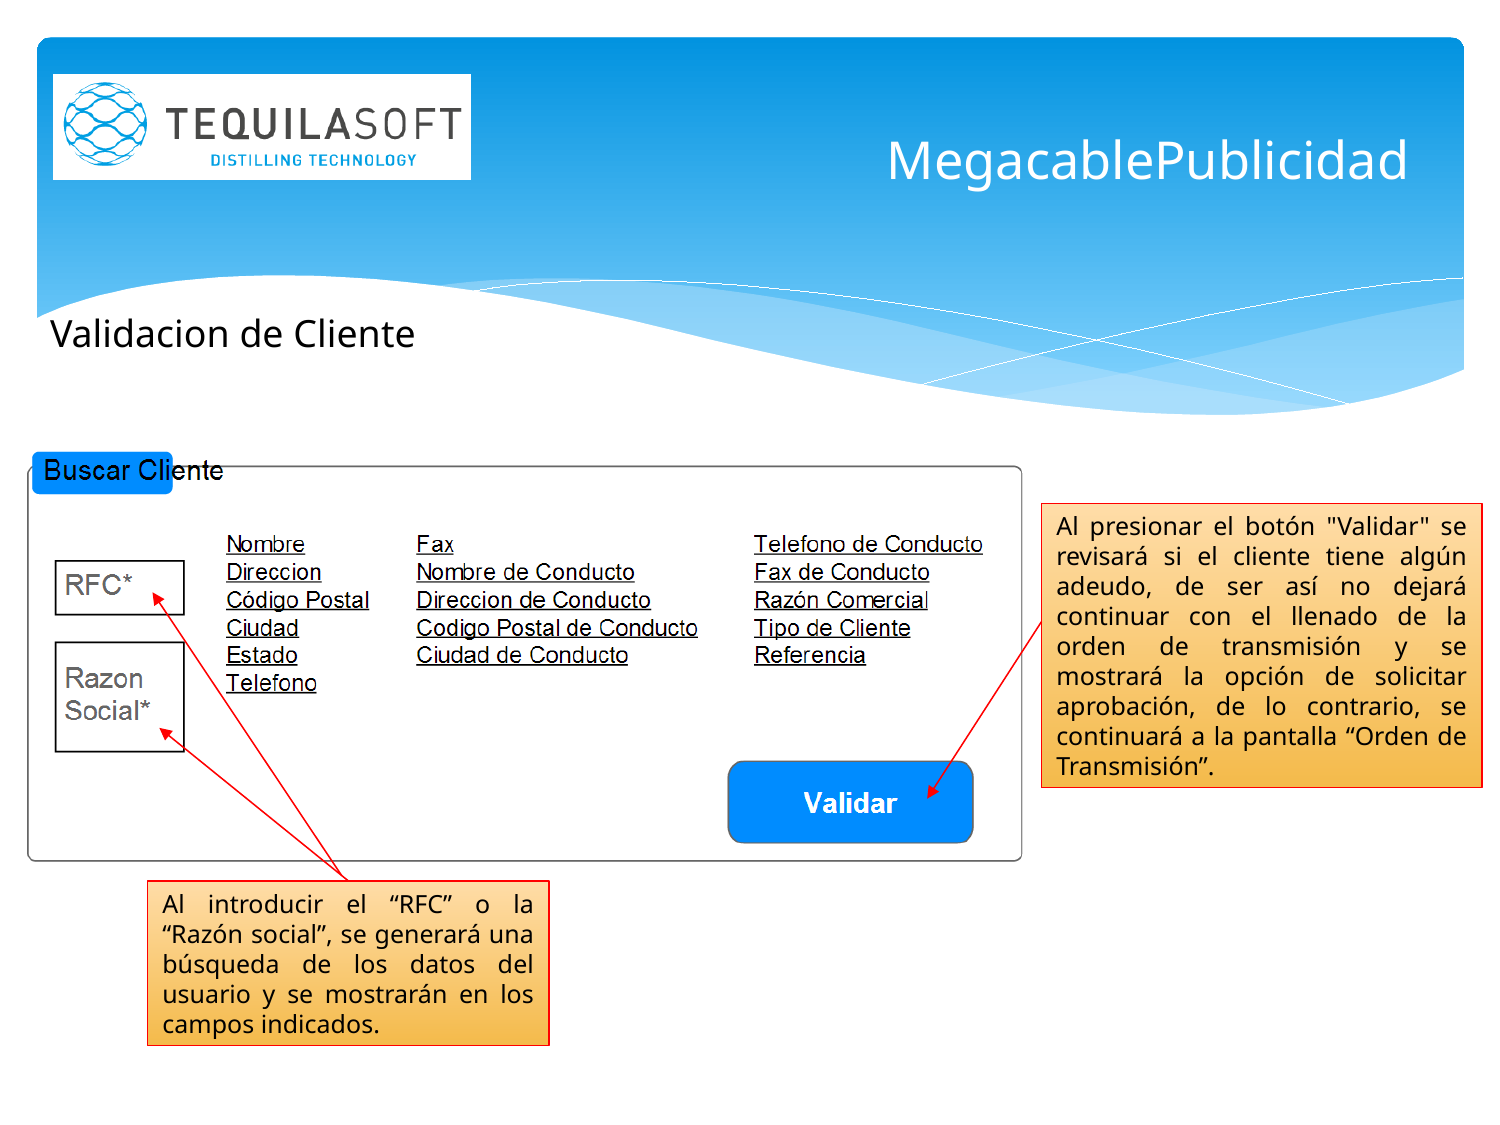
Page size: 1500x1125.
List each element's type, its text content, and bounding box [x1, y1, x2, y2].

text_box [147, 591, 550, 1048]
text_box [926, 503, 1483, 799]
picture [17, 444, 1035, 870]
picture [52, 75, 472, 180]
title MegacablePublicidad [75, 55, 1425, 261]
text_box Validacion de Cliente [35, 302, 431, 363]
